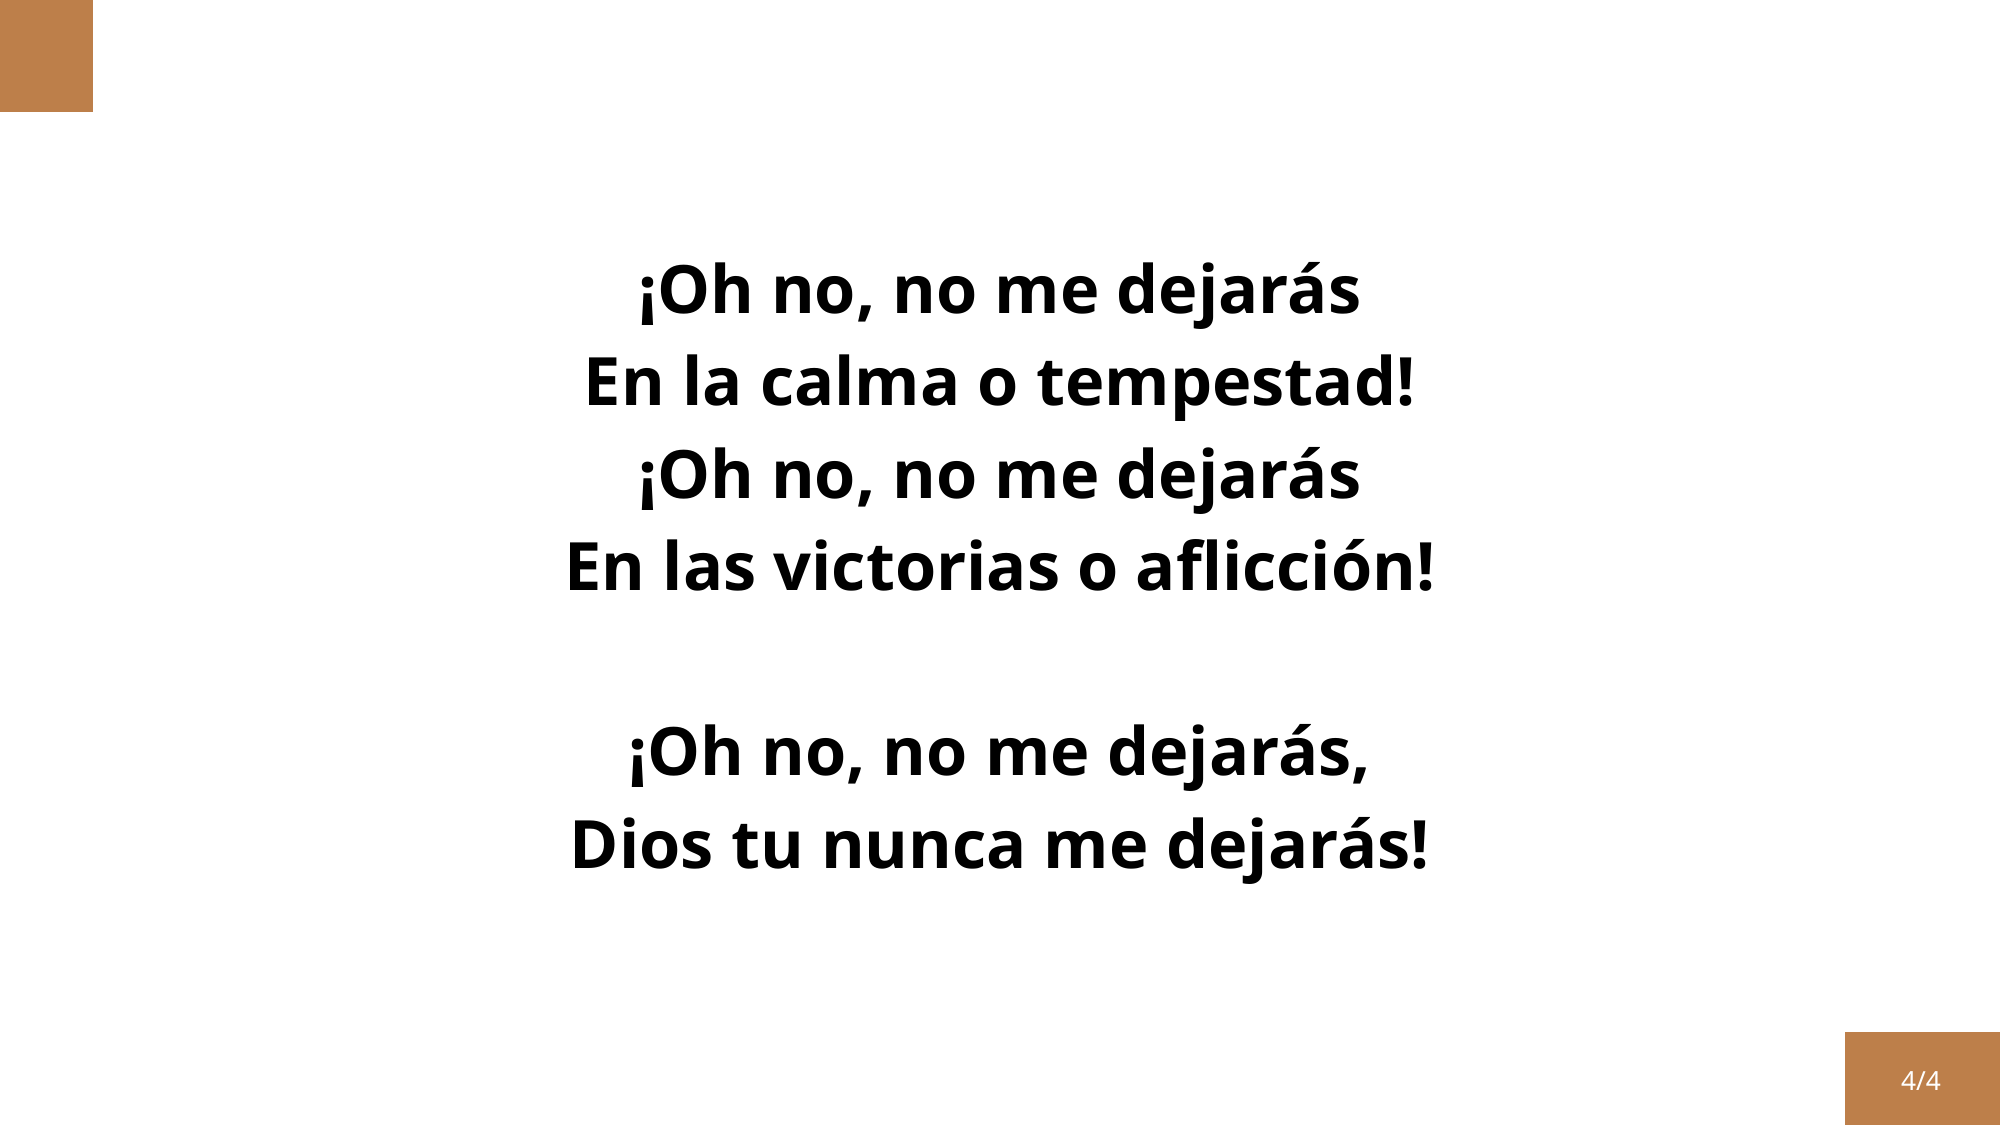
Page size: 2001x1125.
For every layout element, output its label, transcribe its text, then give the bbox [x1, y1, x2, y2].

text_box ¡Oh no, no me dejarás En la calma o tempestad! ¡Oh no, no me dejarás En las victorias o aflicción! ¡Oh no, no me dejarás, Dios tu nunca me dejarás! [0, 246, 2000, 882]
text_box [1875, 1000, 1969, 1125]
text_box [0, 0, 93, 113]
